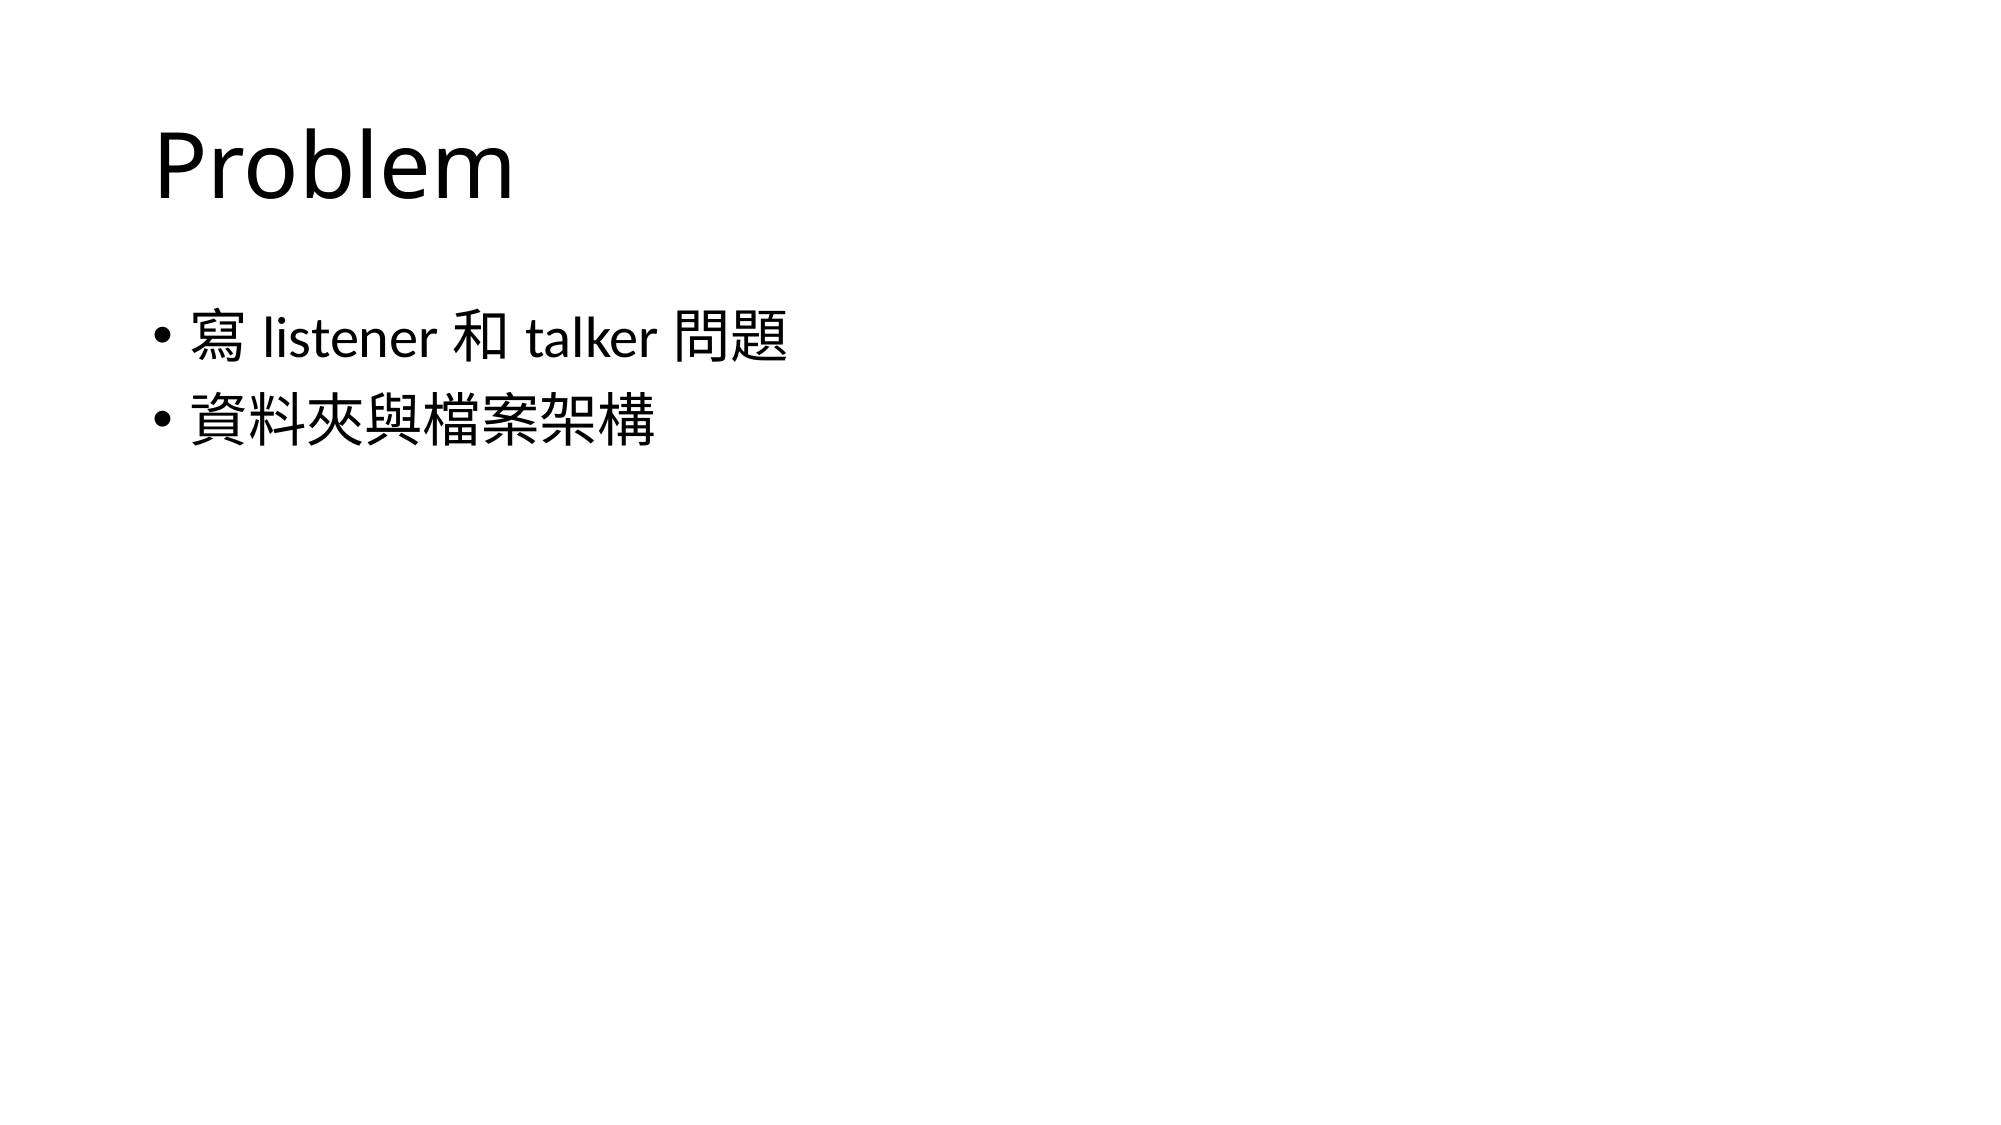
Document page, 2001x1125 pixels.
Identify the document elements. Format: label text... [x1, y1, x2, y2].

list 寫listener和talker問題 資料夾與檔案架構 [137, 299, 1863, 1014]
title Problem [137, 59, 1863, 278]
